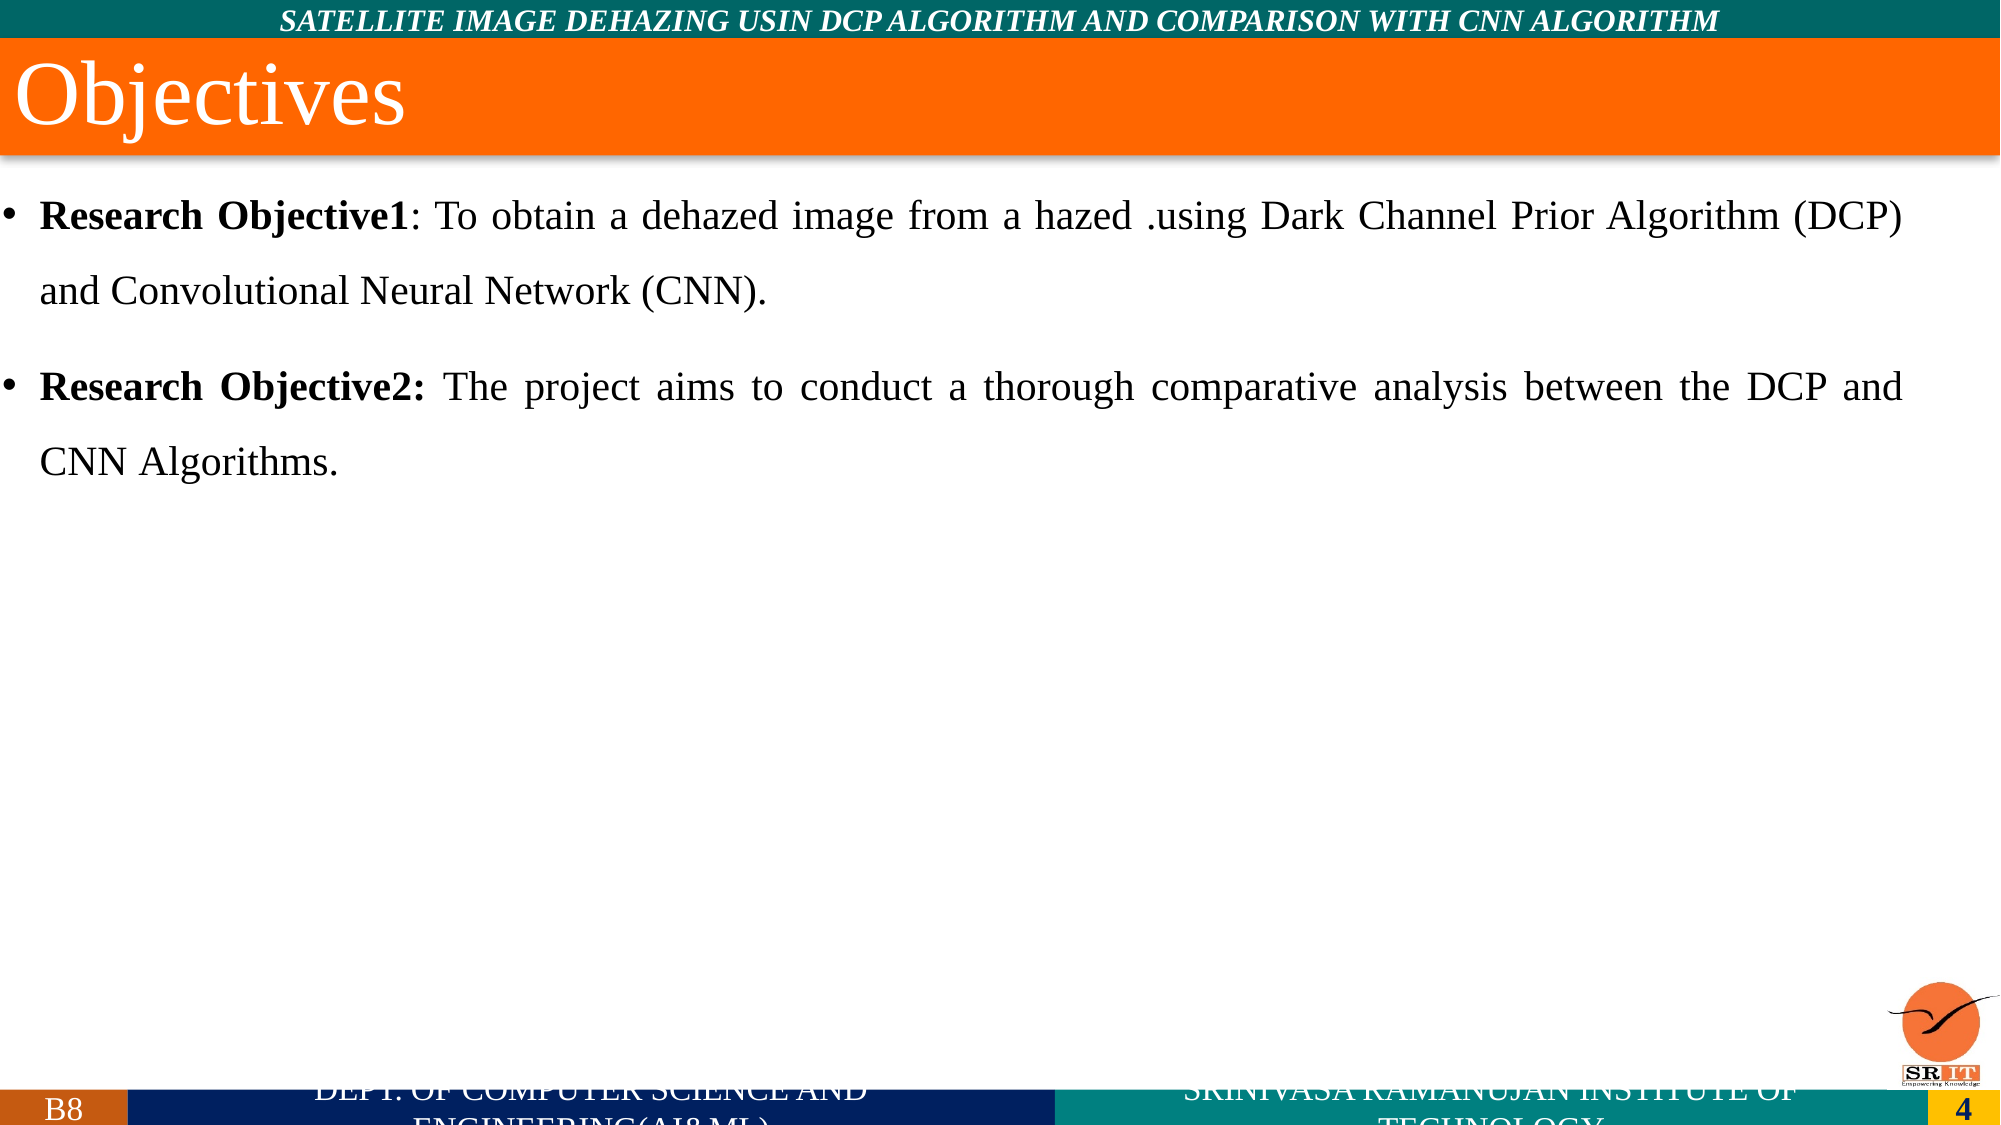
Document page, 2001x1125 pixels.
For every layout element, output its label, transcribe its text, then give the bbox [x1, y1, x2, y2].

list Research Objective1: To obtain a dehazed image from a hazed .using Dark Channel Prior Algorithm (DCP) and Convolutional Neural Network (CNN). Research Objective2: The project aims to conduct a thorough comparative analysis between the DCP and CNN Algorithms. [0, 155, 1920, 1041]
title Objectives [0, 38, 2000, 156]
picture [1887, 977, 2000, 1090]
